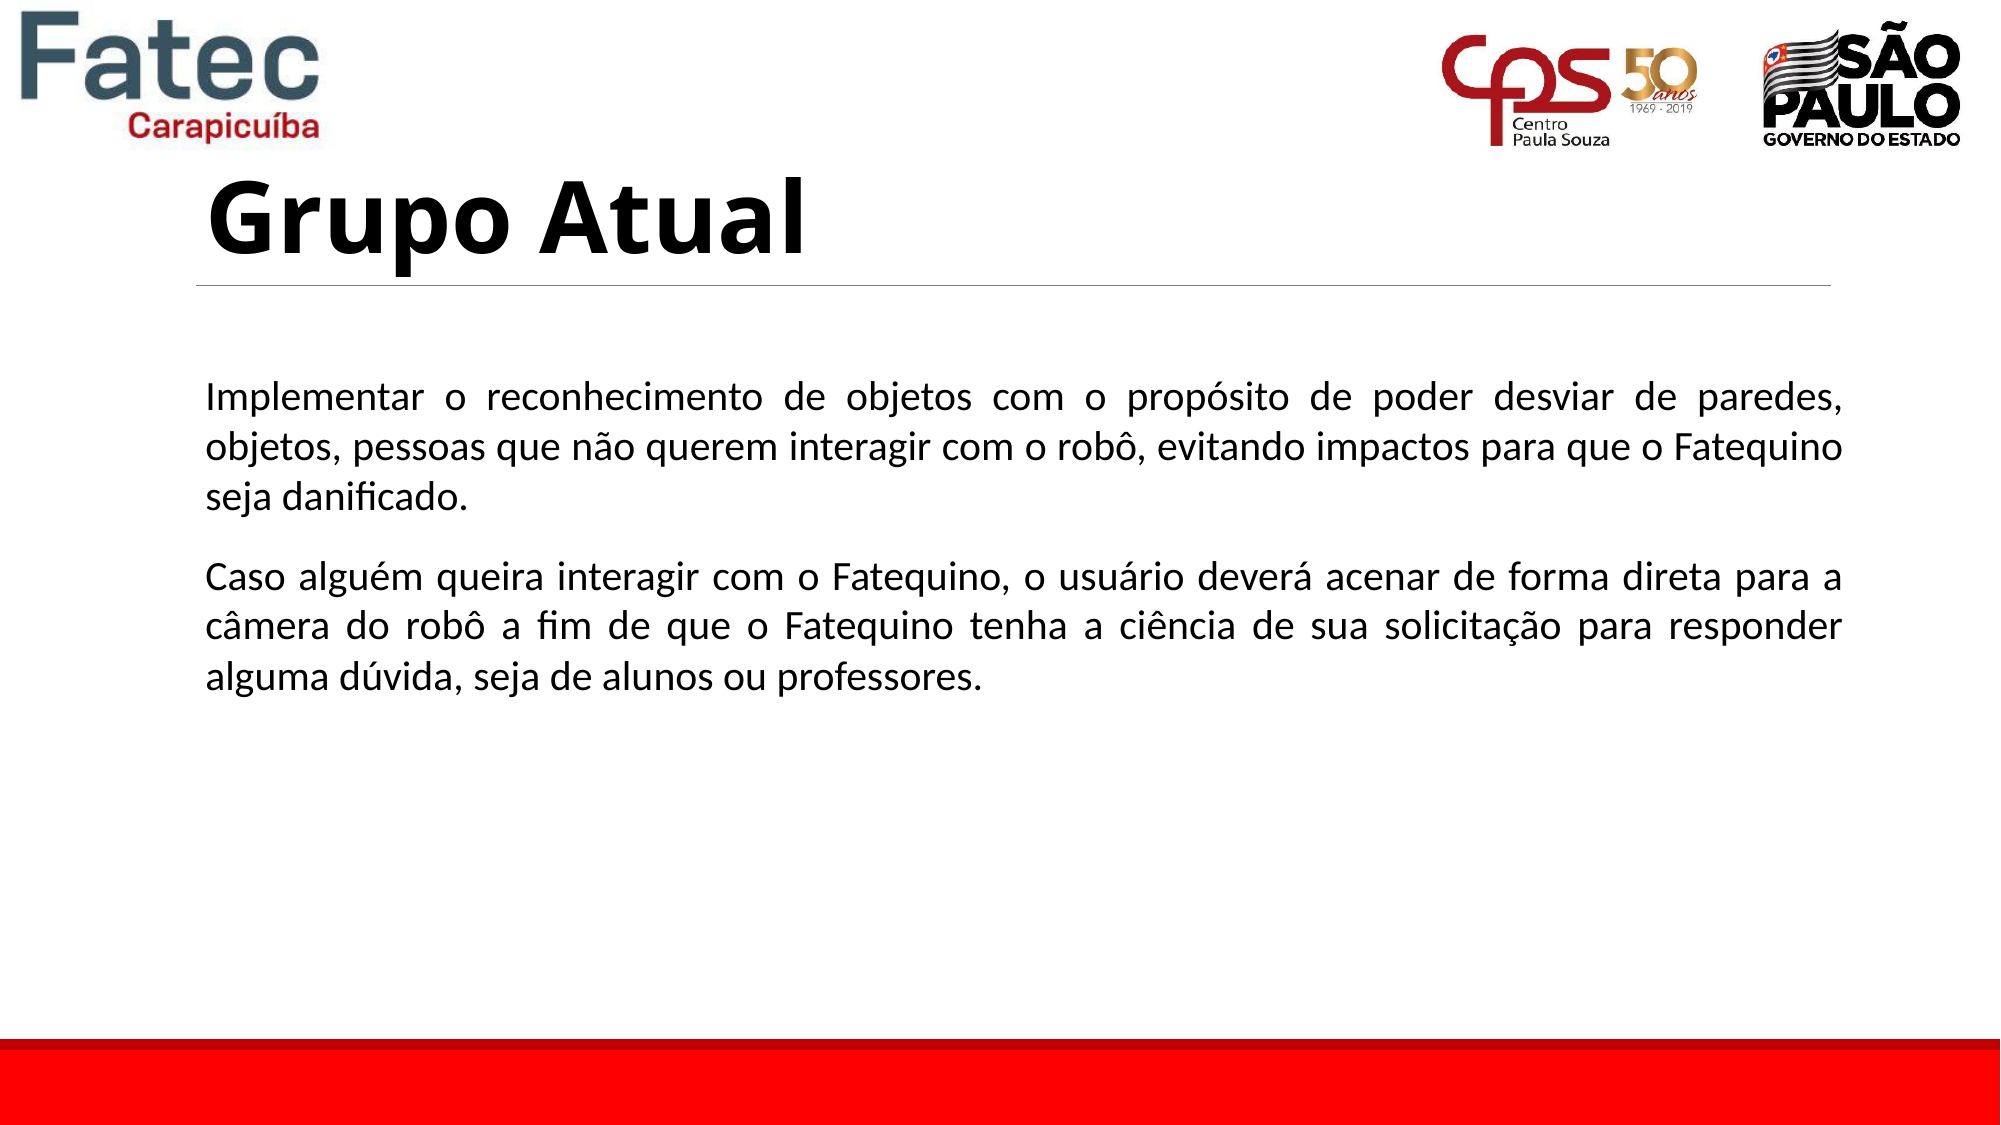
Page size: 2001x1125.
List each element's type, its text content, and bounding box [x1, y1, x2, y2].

picture [1409, 0, 2000, 166]
text_box Grupo Atual [190, 146, 1653, 292]
picture [0, 0, 341, 166]
list Implementar o reconhecimento de objetos com o propósito de poder desviar de paredes, objetos, pessoas que não querem interagir com o robô, evitando impactos para que o Fatequino seja danificado. Caso alguém queira interagir com o Fatequino, o usuário deverá acenar de forma direta para a câmera do robô a fim de que o Fatequino tenha a ciência de sua solicitação para responder alguma dúvida, seja de alunos ou professores. [190, 361, 1845, 834]
